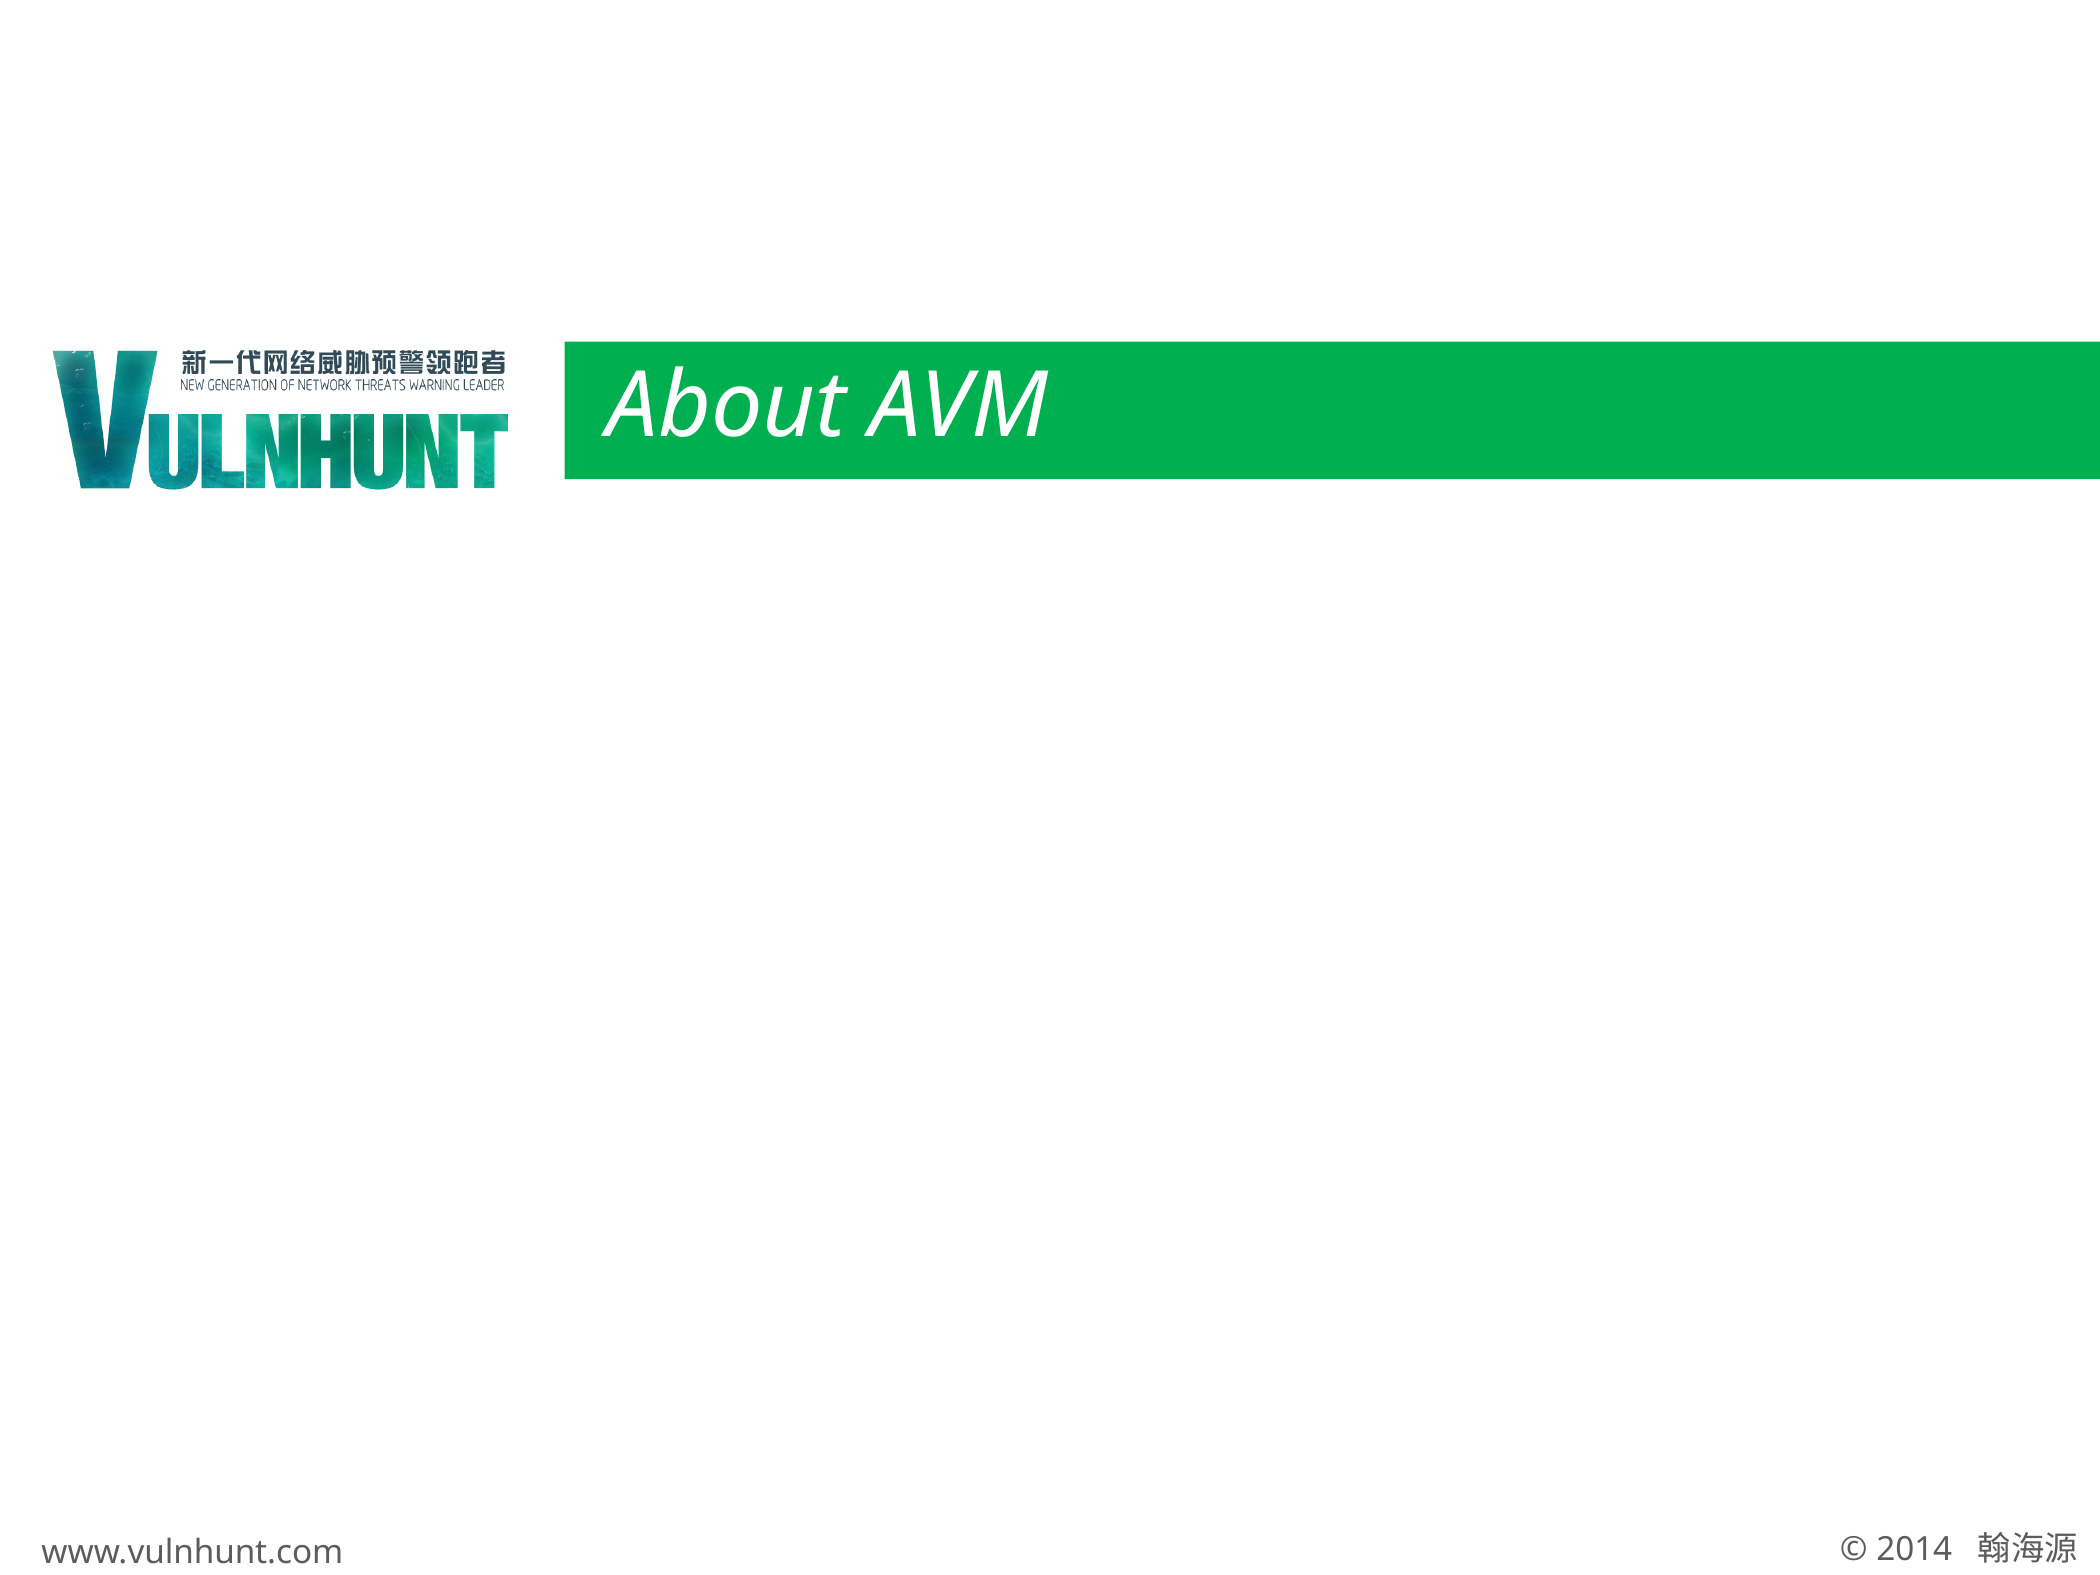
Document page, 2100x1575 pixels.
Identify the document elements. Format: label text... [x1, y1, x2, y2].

title About AVM [591, 337, 2029, 484]
picture [26, 318, 545, 505]
